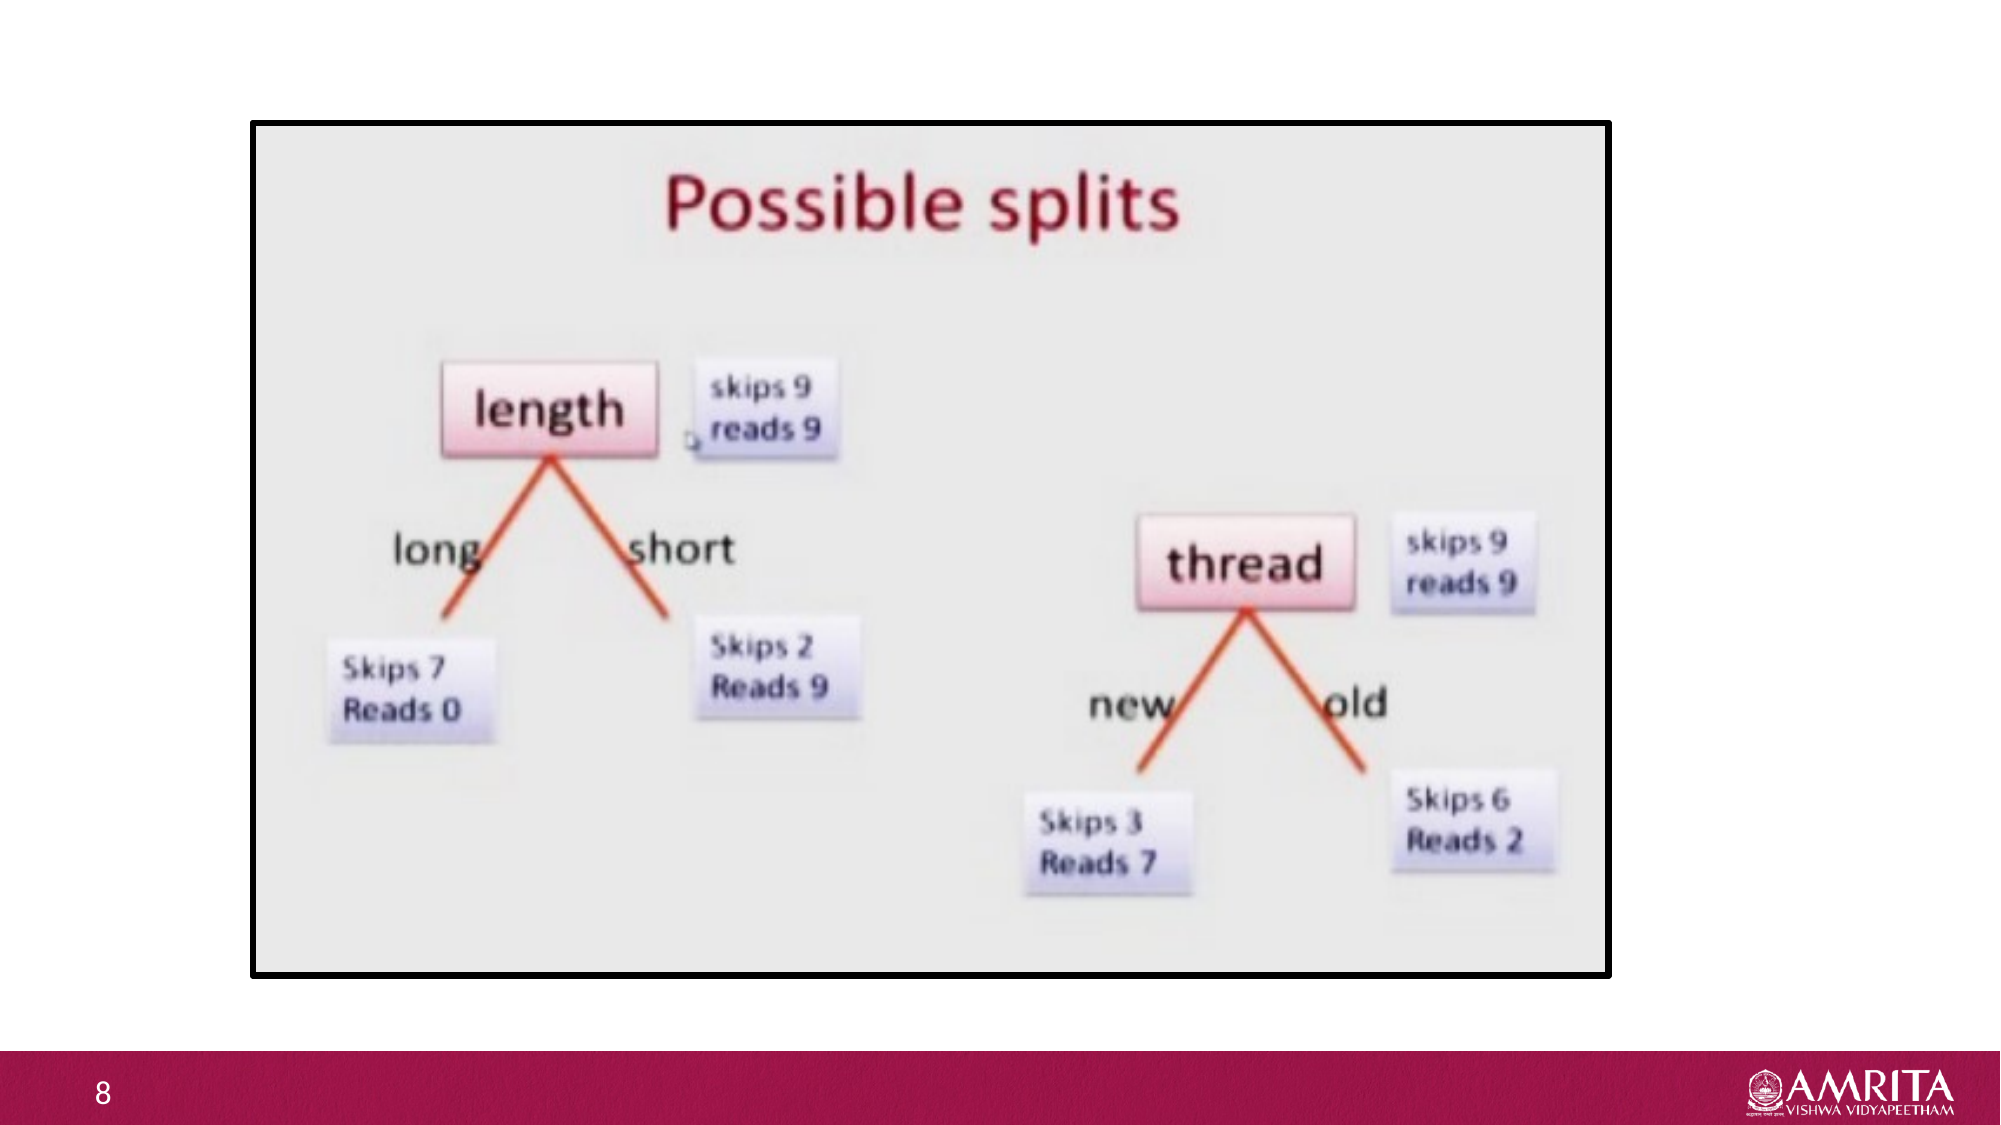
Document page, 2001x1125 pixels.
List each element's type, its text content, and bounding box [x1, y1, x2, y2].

picture [0, 1051, 2000, 1125]
slide_number 8 [88, 1077, 135, 1125]
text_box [249, 119, 1612, 979]
